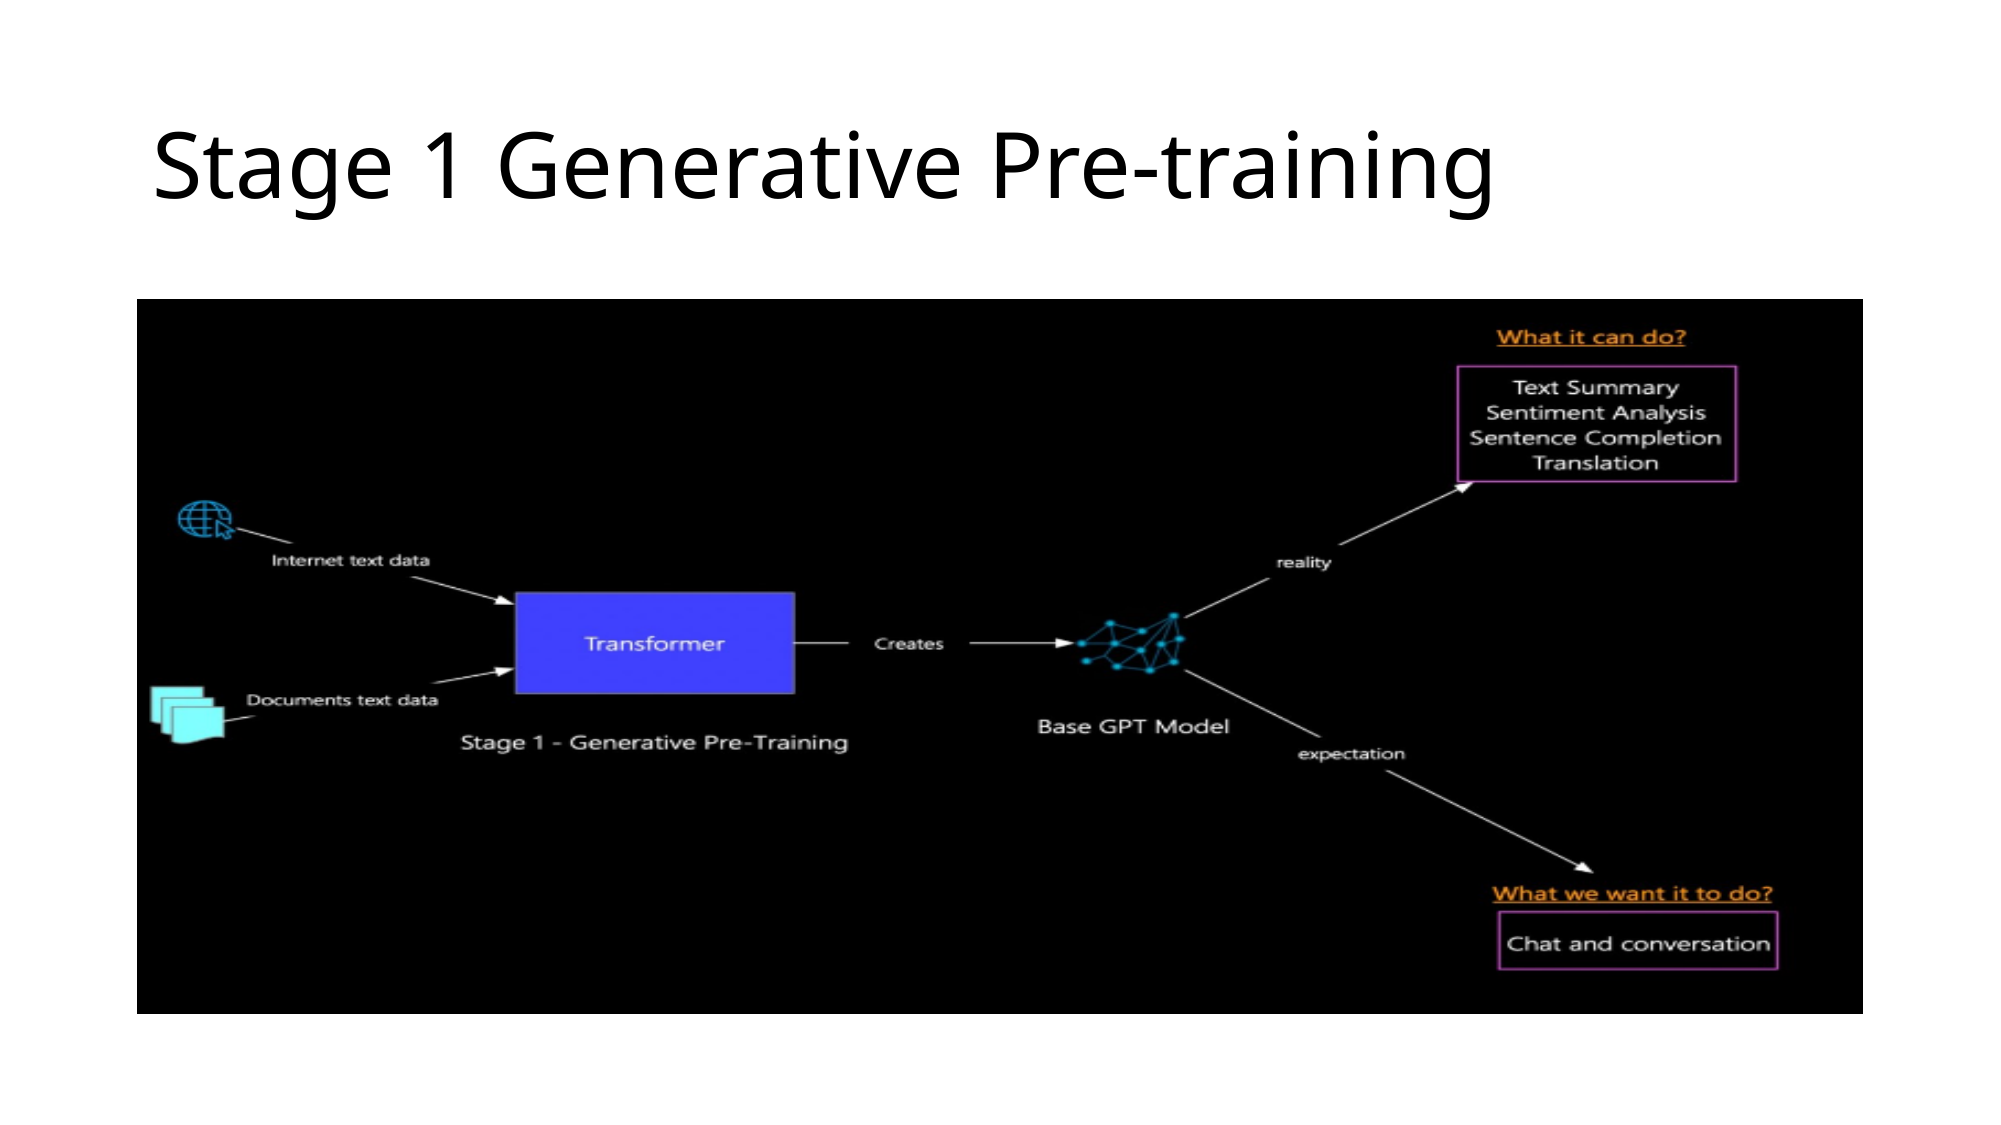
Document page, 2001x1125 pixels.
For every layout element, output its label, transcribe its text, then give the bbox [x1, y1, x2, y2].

title Stage 1 Generative Pre-training [137, 59, 1863, 278]
picture [137, 299, 1863, 1014]
